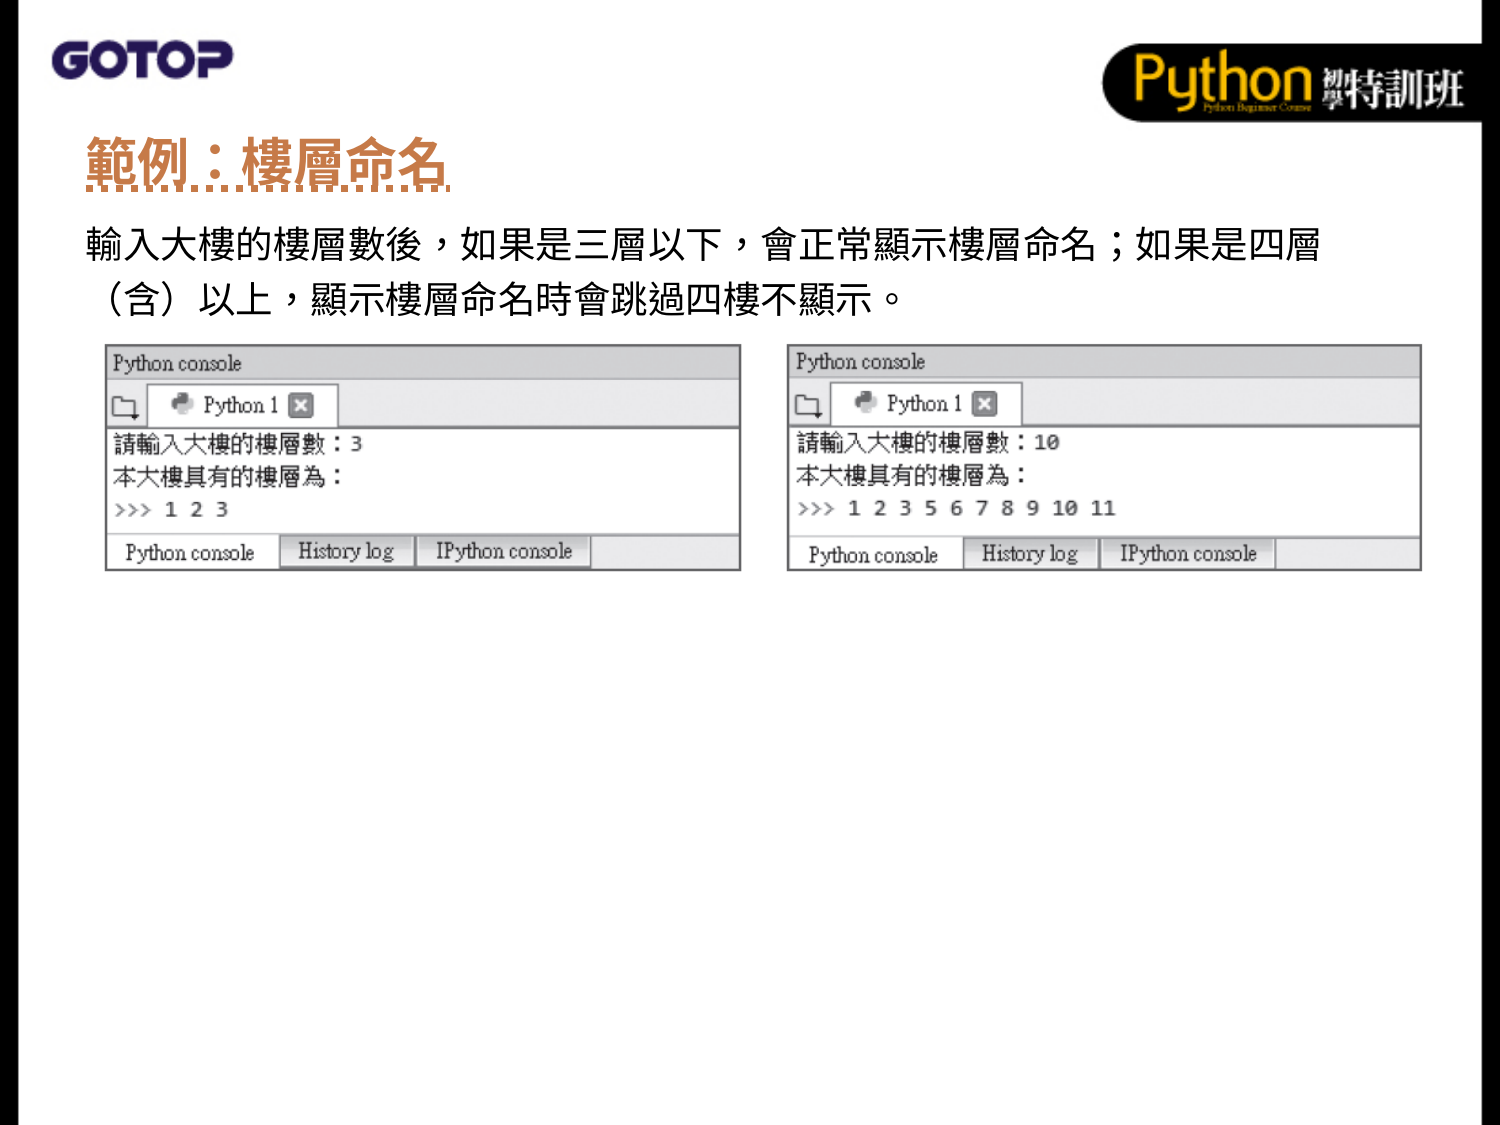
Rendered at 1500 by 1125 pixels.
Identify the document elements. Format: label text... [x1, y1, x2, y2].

list 範例：樓層命名 輸入大樓的樓層數後，如果是三層以下，會正常顯示樓層命名；如果是四層（含）以上，顯示樓層命名時會跳過四樓不顯示。 [70, 121, 1430, 1067]
picture [0, 0, 1500, 1125]
